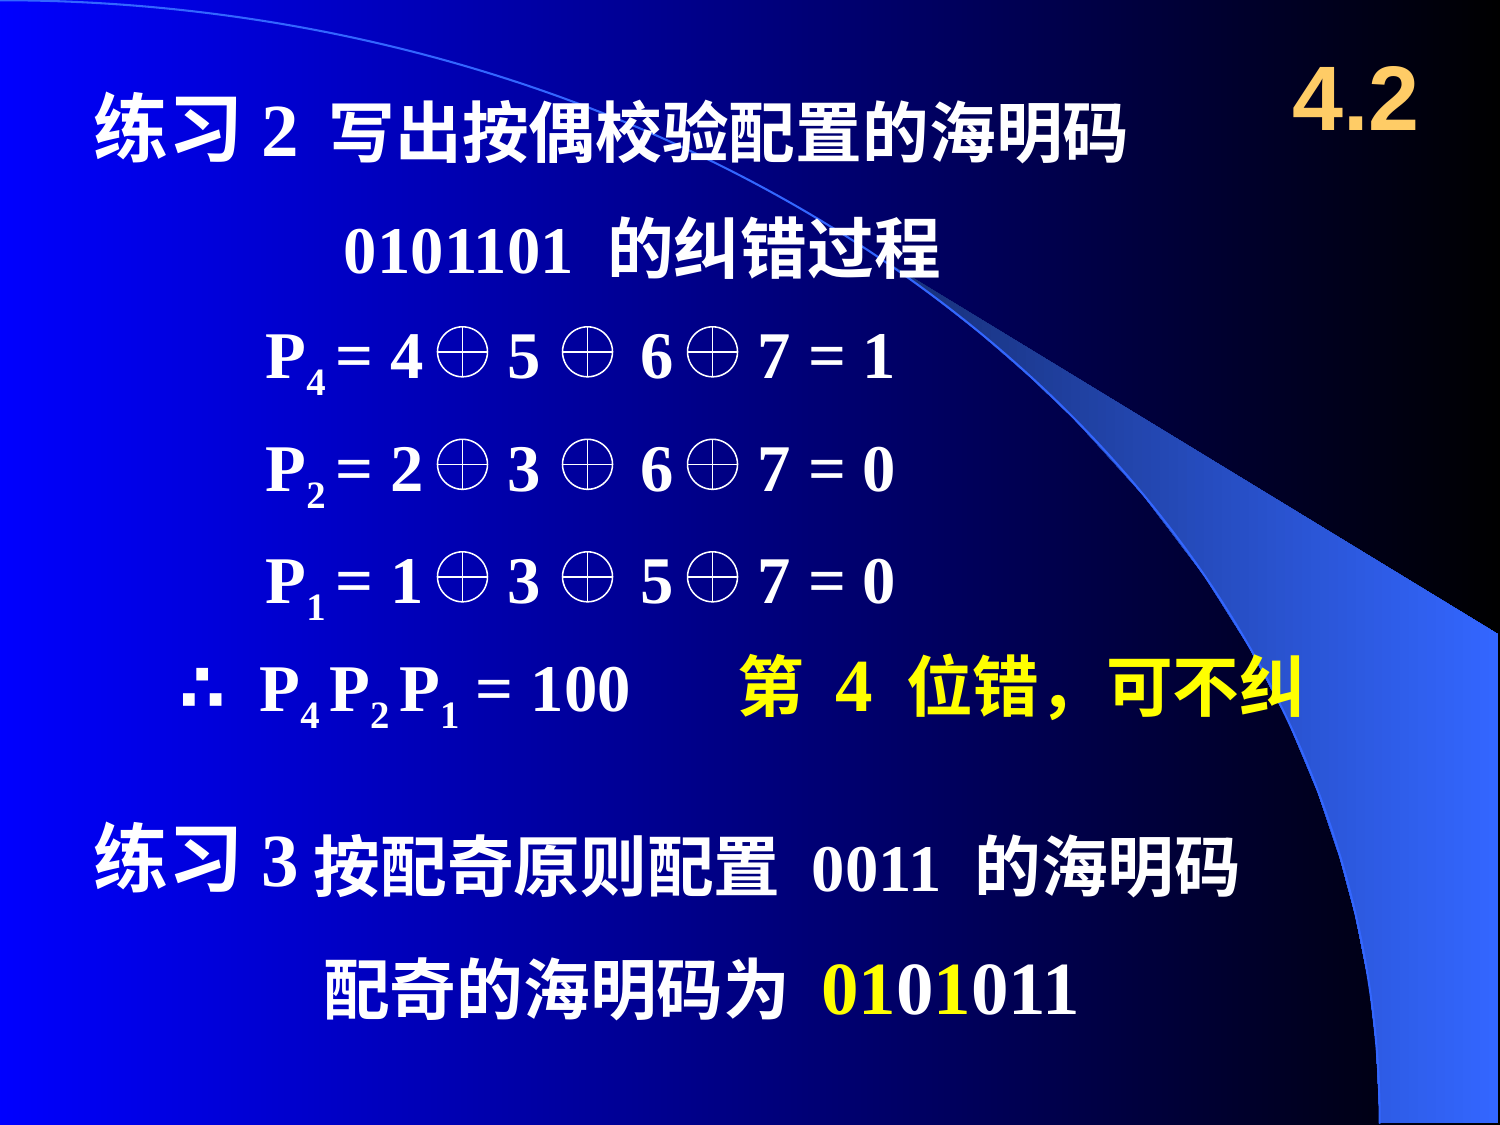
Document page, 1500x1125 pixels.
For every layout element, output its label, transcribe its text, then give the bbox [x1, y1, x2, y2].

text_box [249, 417, 913, 513]
text_box ∴ P4 P2 P1 = 100 [164, 637, 647, 744]
text_box 配奇的海明码为 0101011 [308, 932, 1095, 1037]
text_box 4.2 [1262, 24, 1450, 163]
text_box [312, 83, 1146, 296]
text_box 第 4 位错，可不纠 [723, 629, 1322, 734]
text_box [249, 304, 913, 400]
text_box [249, 529, 913, 625]
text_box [87, 803, 1243, 913]
text_box 练习2 [78, 74, 314, 180]
